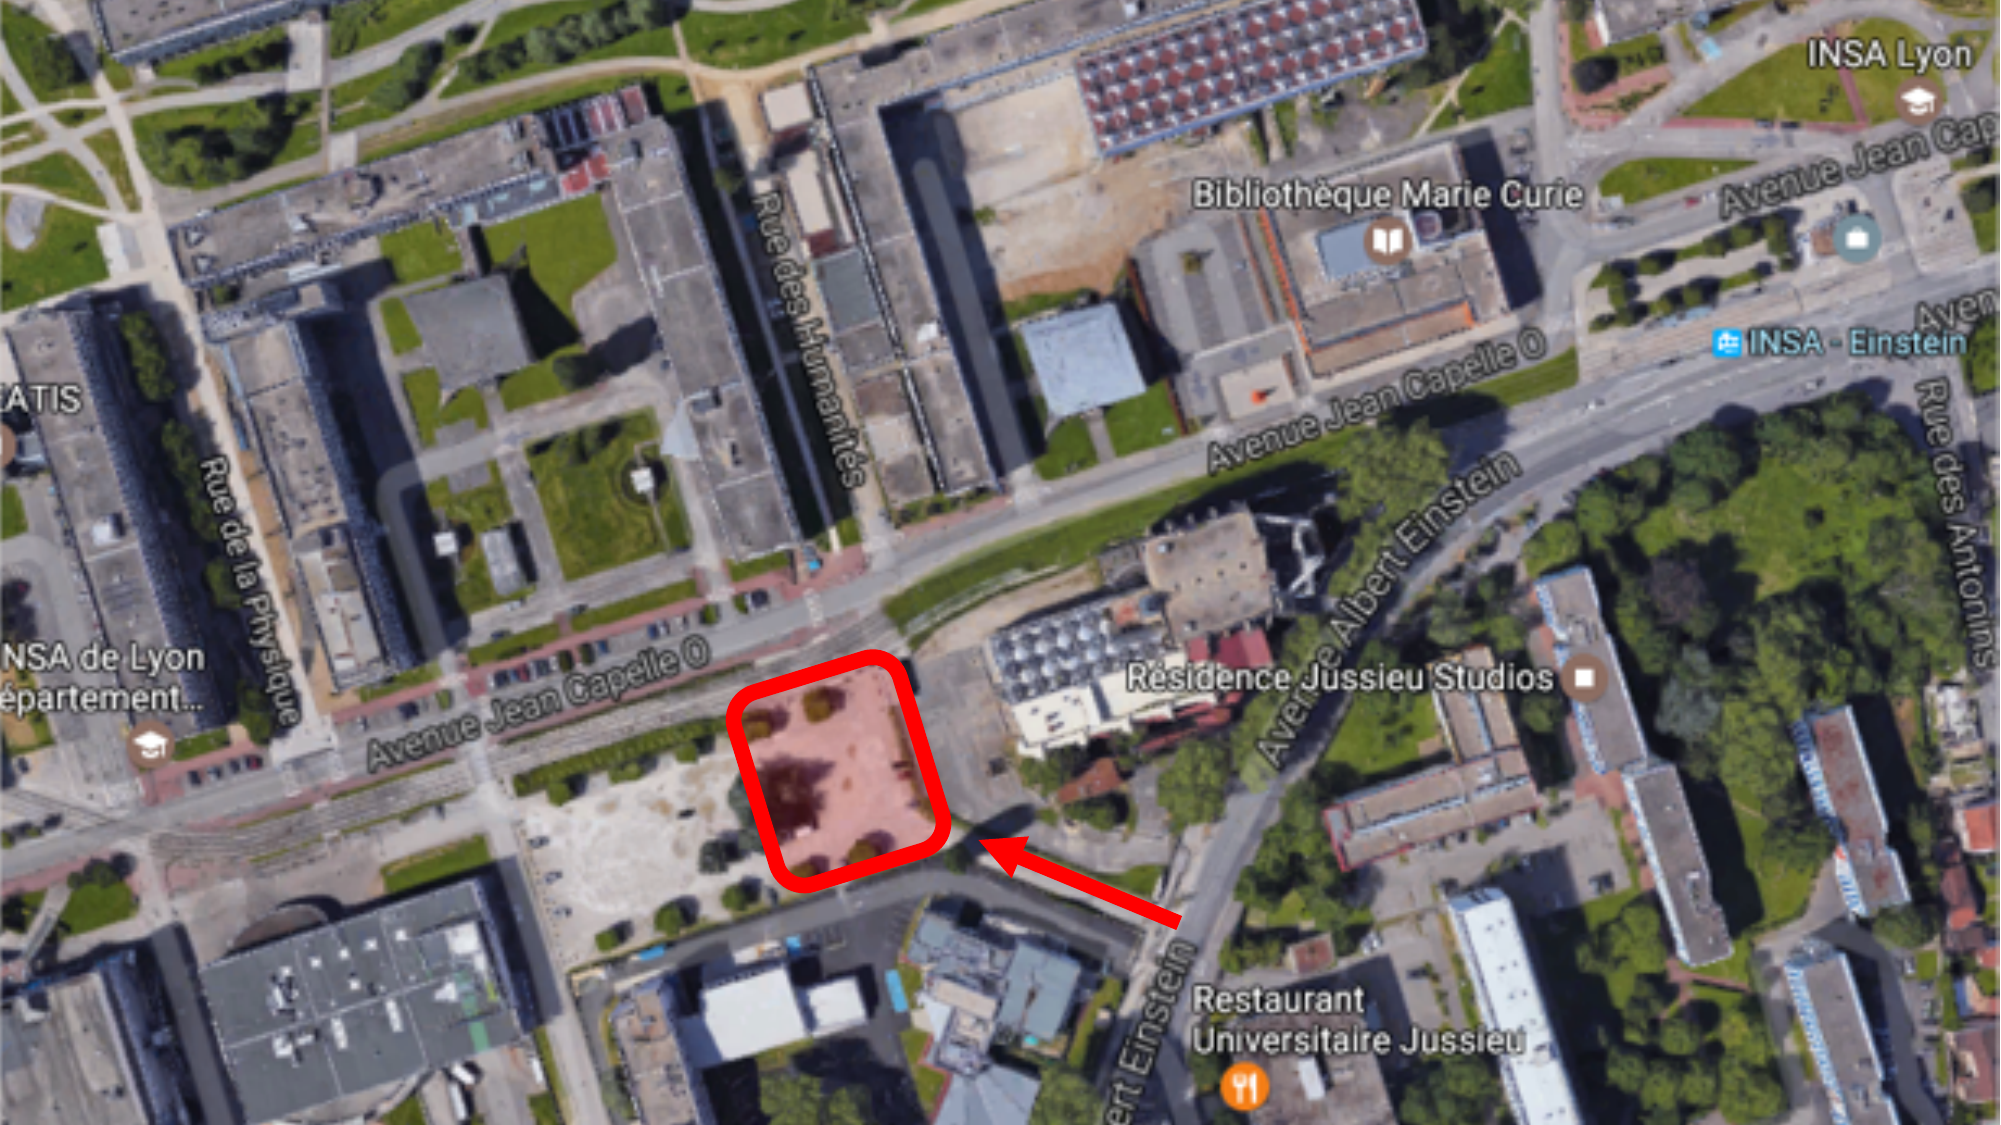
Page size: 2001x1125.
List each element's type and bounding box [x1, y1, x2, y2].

picture [0, 0, 2000, 1125]
text_box [978, 839, 1180, 924]
